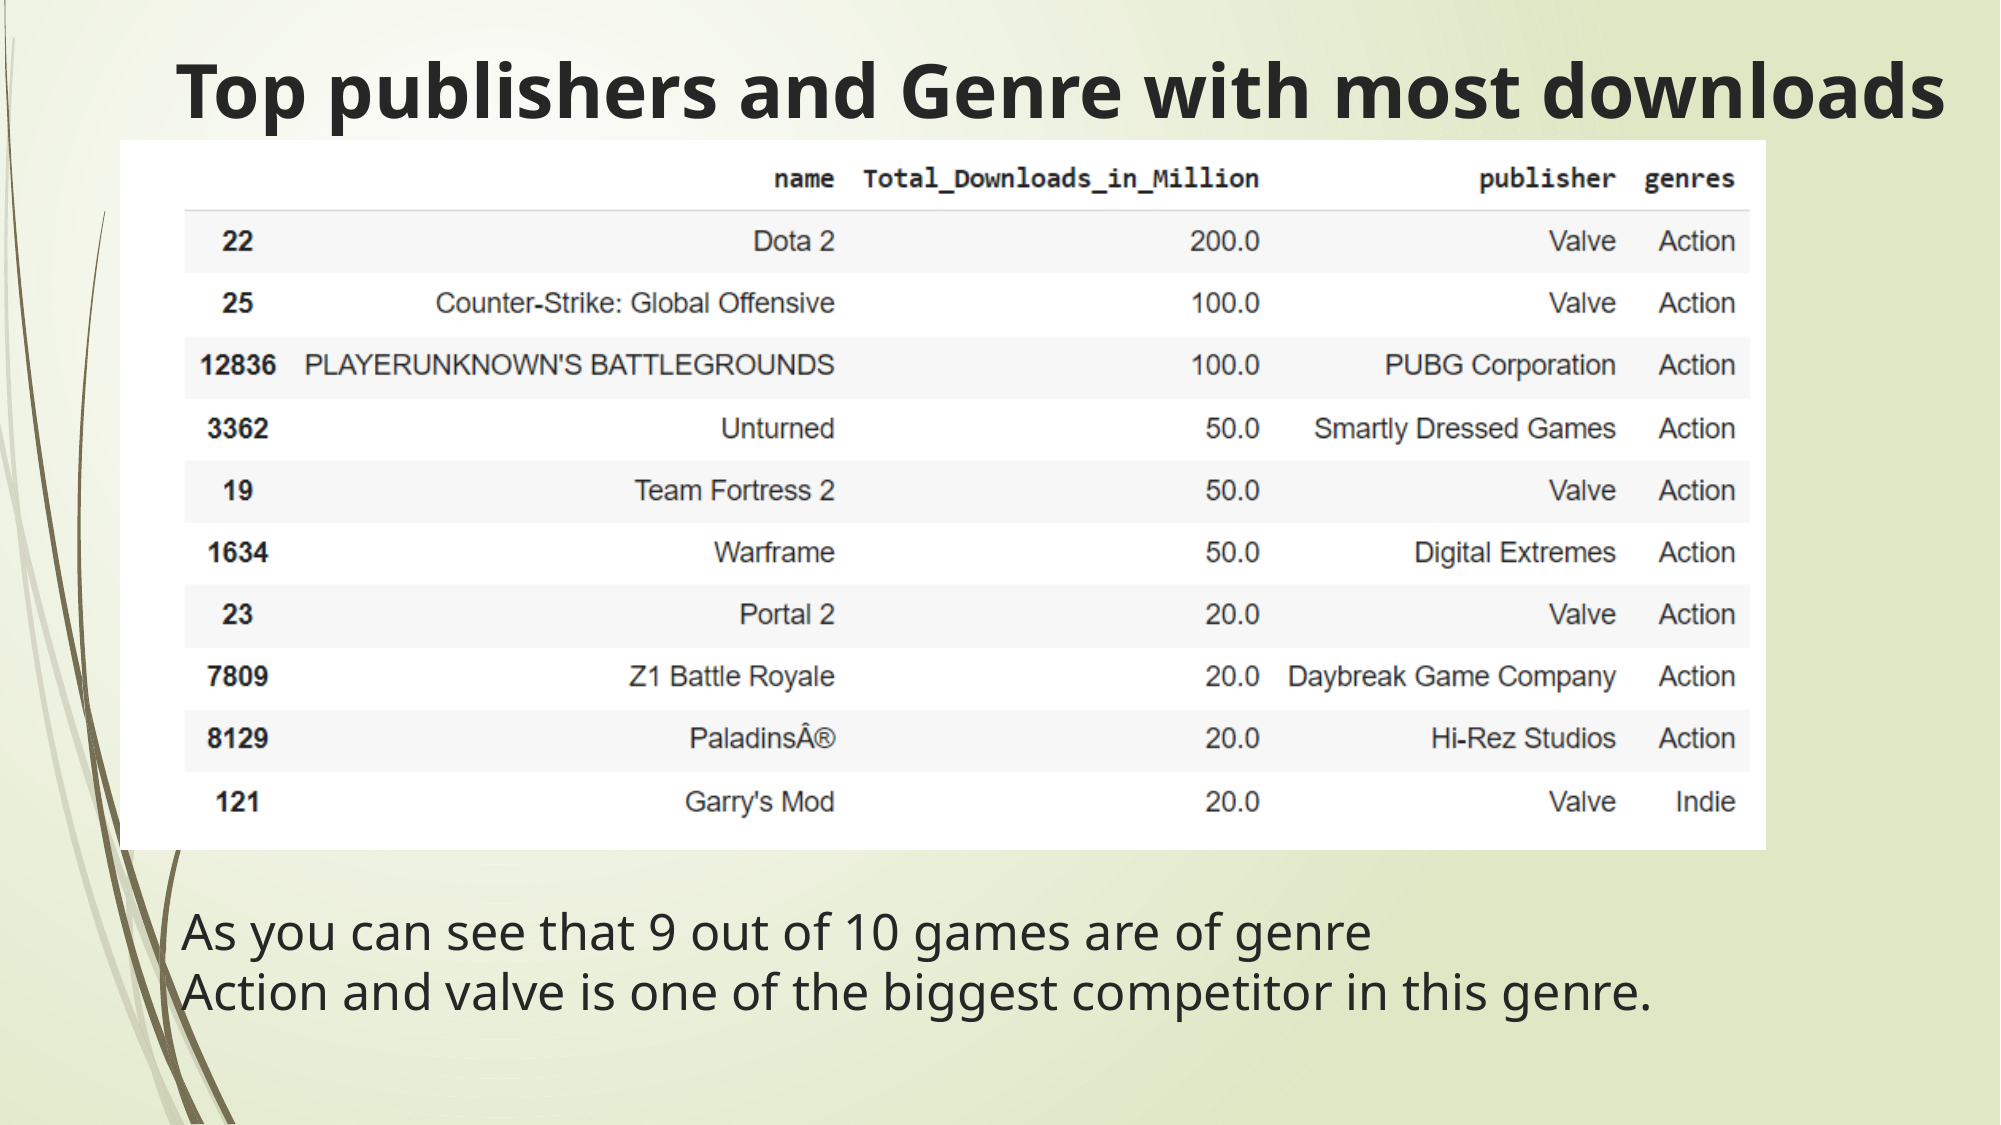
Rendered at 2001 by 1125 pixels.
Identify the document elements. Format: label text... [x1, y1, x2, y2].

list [119, 139, 1766, 850]
title Top publishers and Genre with most downloads [78, 36, 2000, 174]
text_box As you can see that 9 out of 10 games are of genre Action and valve is one of the biggest competitor in this genre. [166, 892, 2000, 1031]
